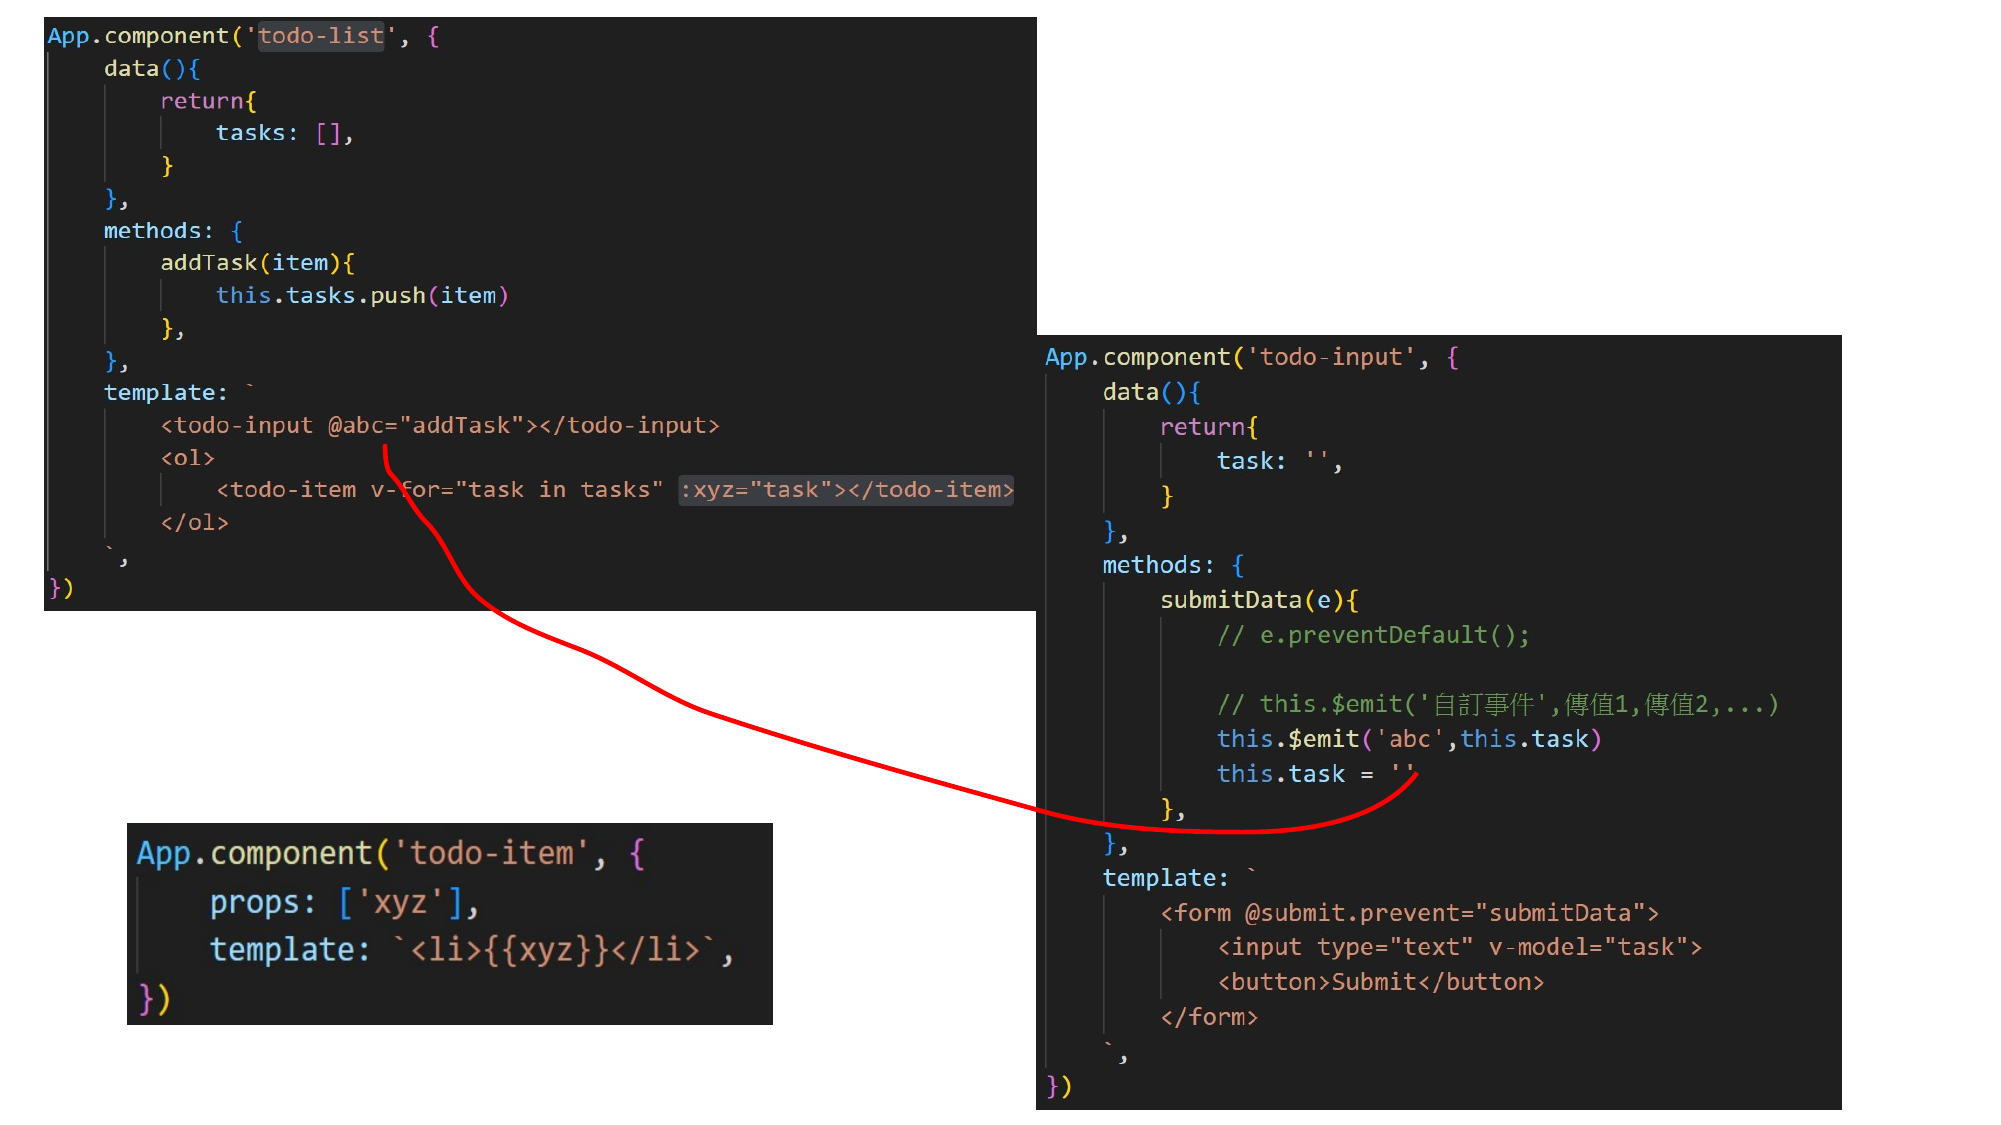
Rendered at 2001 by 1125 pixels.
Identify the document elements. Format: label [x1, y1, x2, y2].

picture [126, 823, 773, 1026]
picture [44, 17, 1842, 1110]
text_box [509, 619, 1030, 808]
